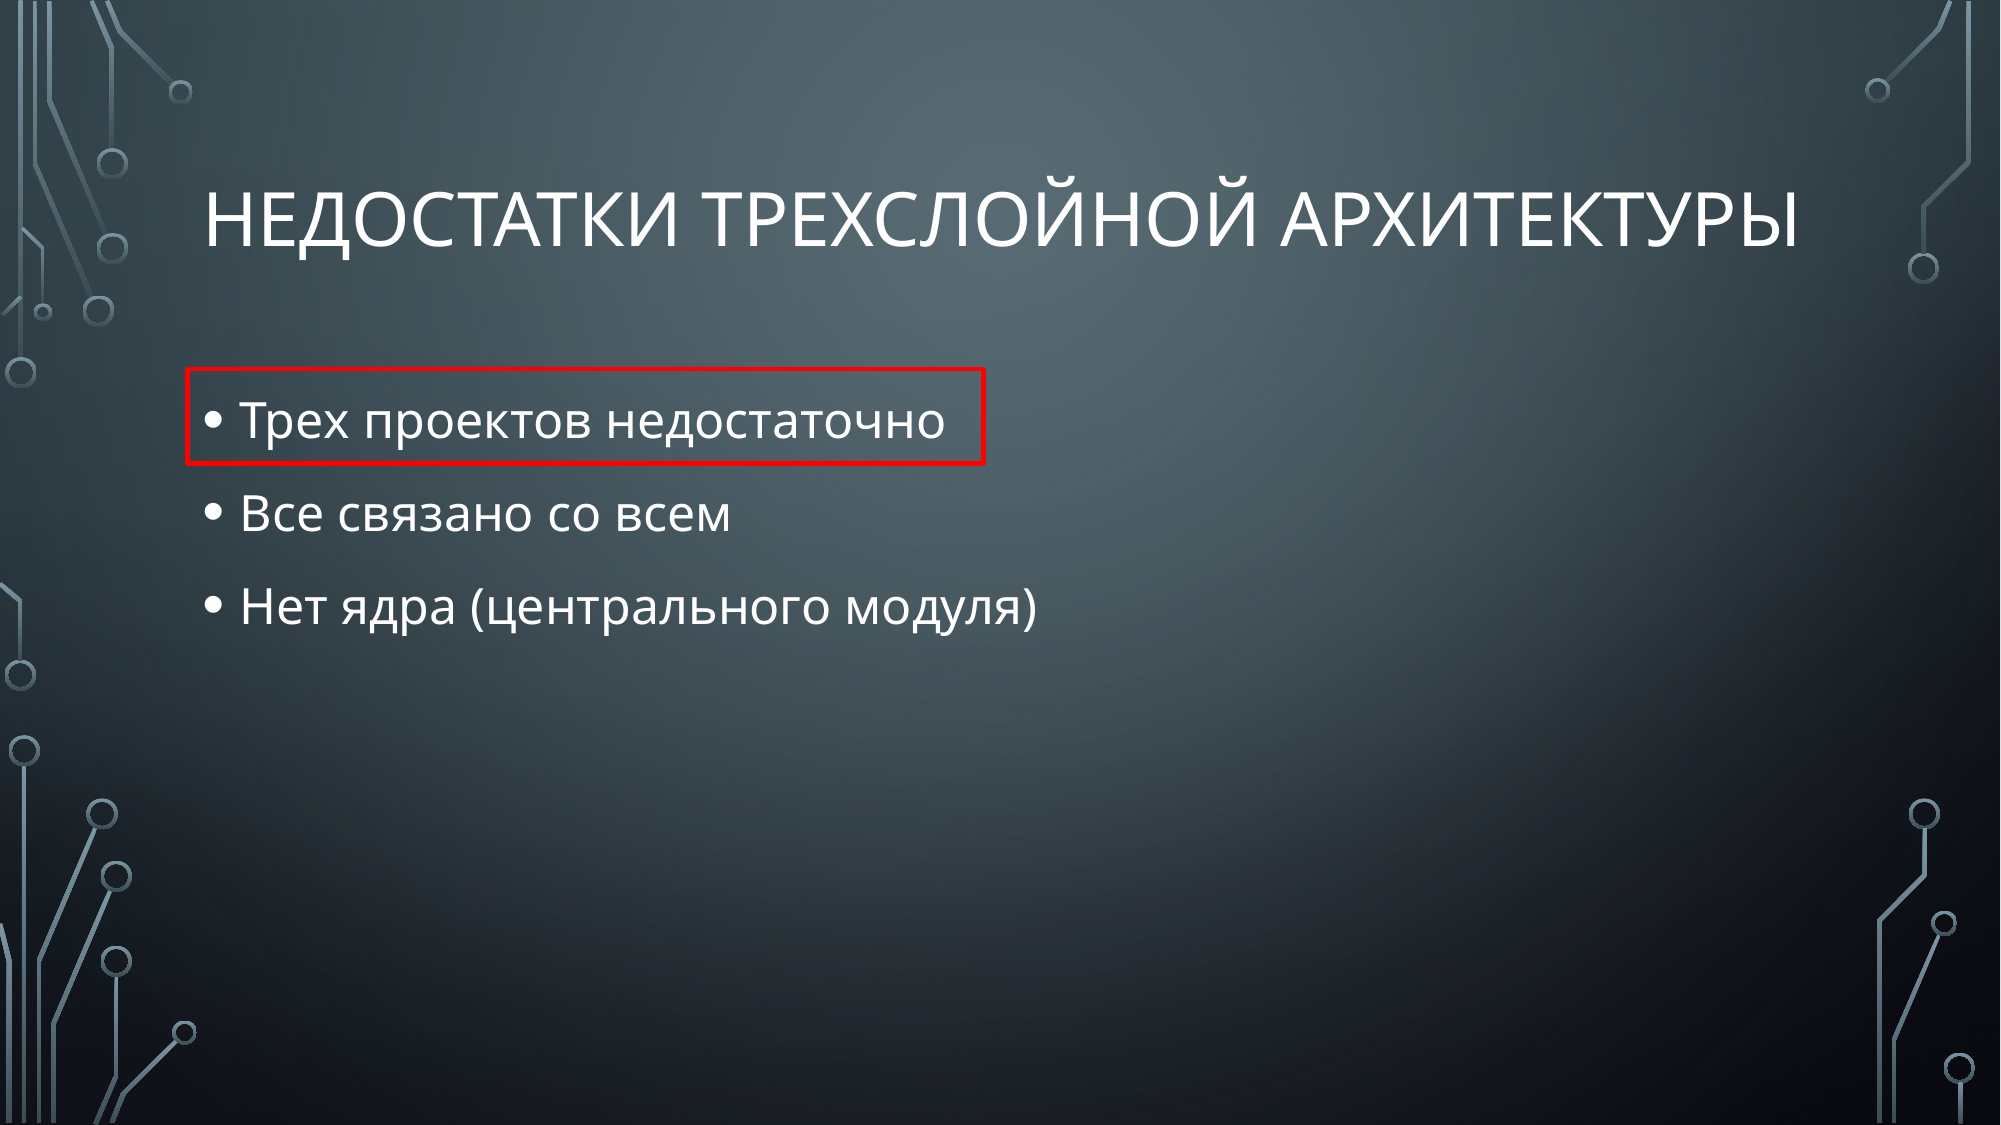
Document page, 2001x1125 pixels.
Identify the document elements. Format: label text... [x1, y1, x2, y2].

title НЕДОСТАТКИ трехслойной АРХИТЕКТУРЫ [187, 101, 1904, 344]
list Трех проектов недостаточно Все связано со всем Нет ядра (центрального модуля) [187, 369, 1813, 950]
text_box [186, 368, 985, 465]
